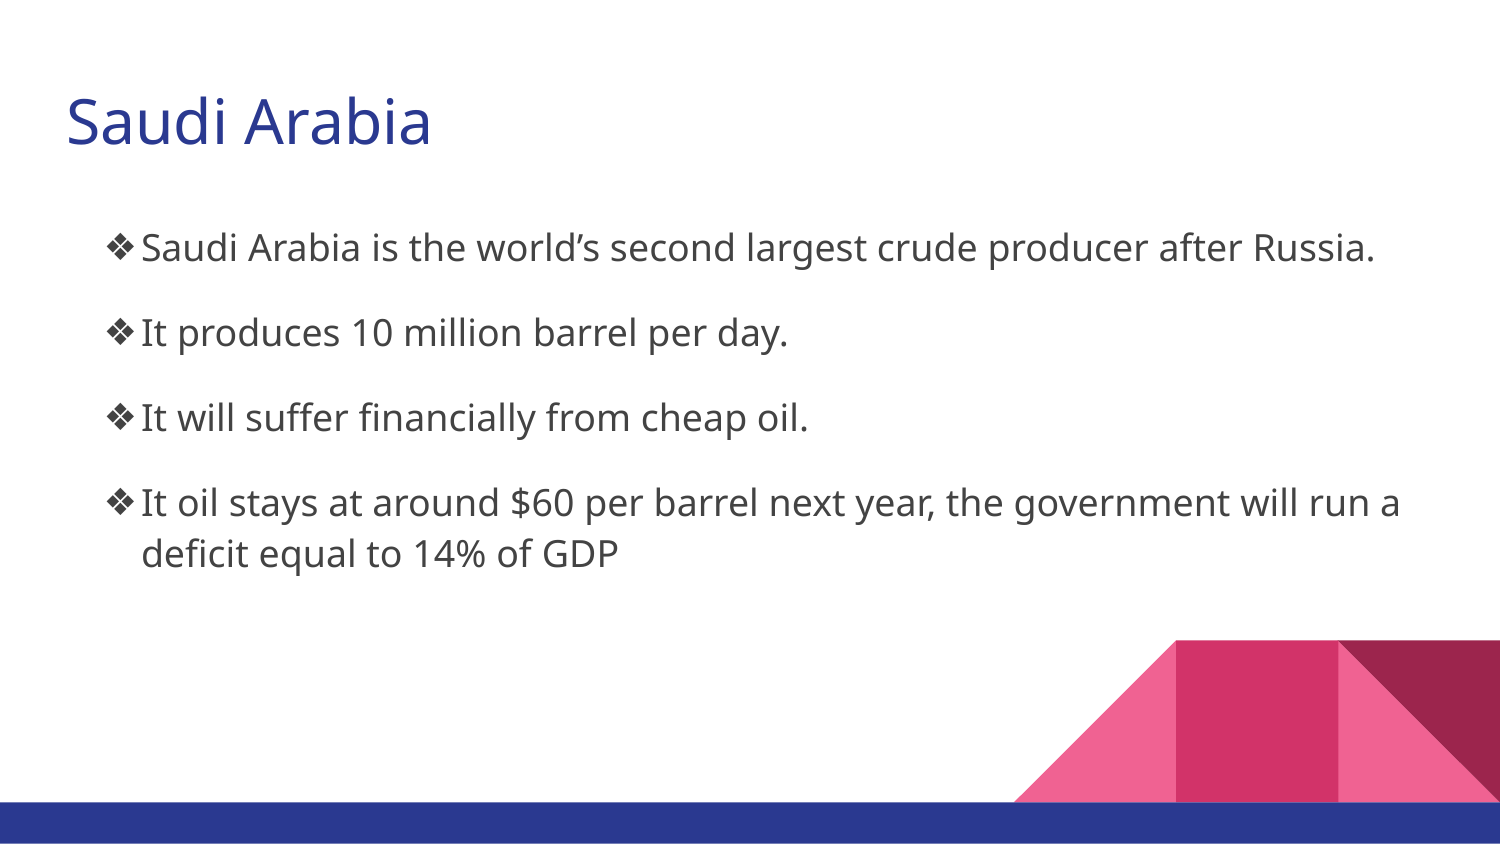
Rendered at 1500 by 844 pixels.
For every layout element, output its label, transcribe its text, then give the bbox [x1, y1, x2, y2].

title Saudi Arabia [51, 67, 1449, 167]
list Saudi Arabia is the world’s second largest crude producer after Russia. It produces 10 million barrel per day. It will suffer financially from cheap oil. It oil stays at around $60 per barrel next year, the government will run a deficit equal to 14% of GDP [51, 201, 1449, 750]
